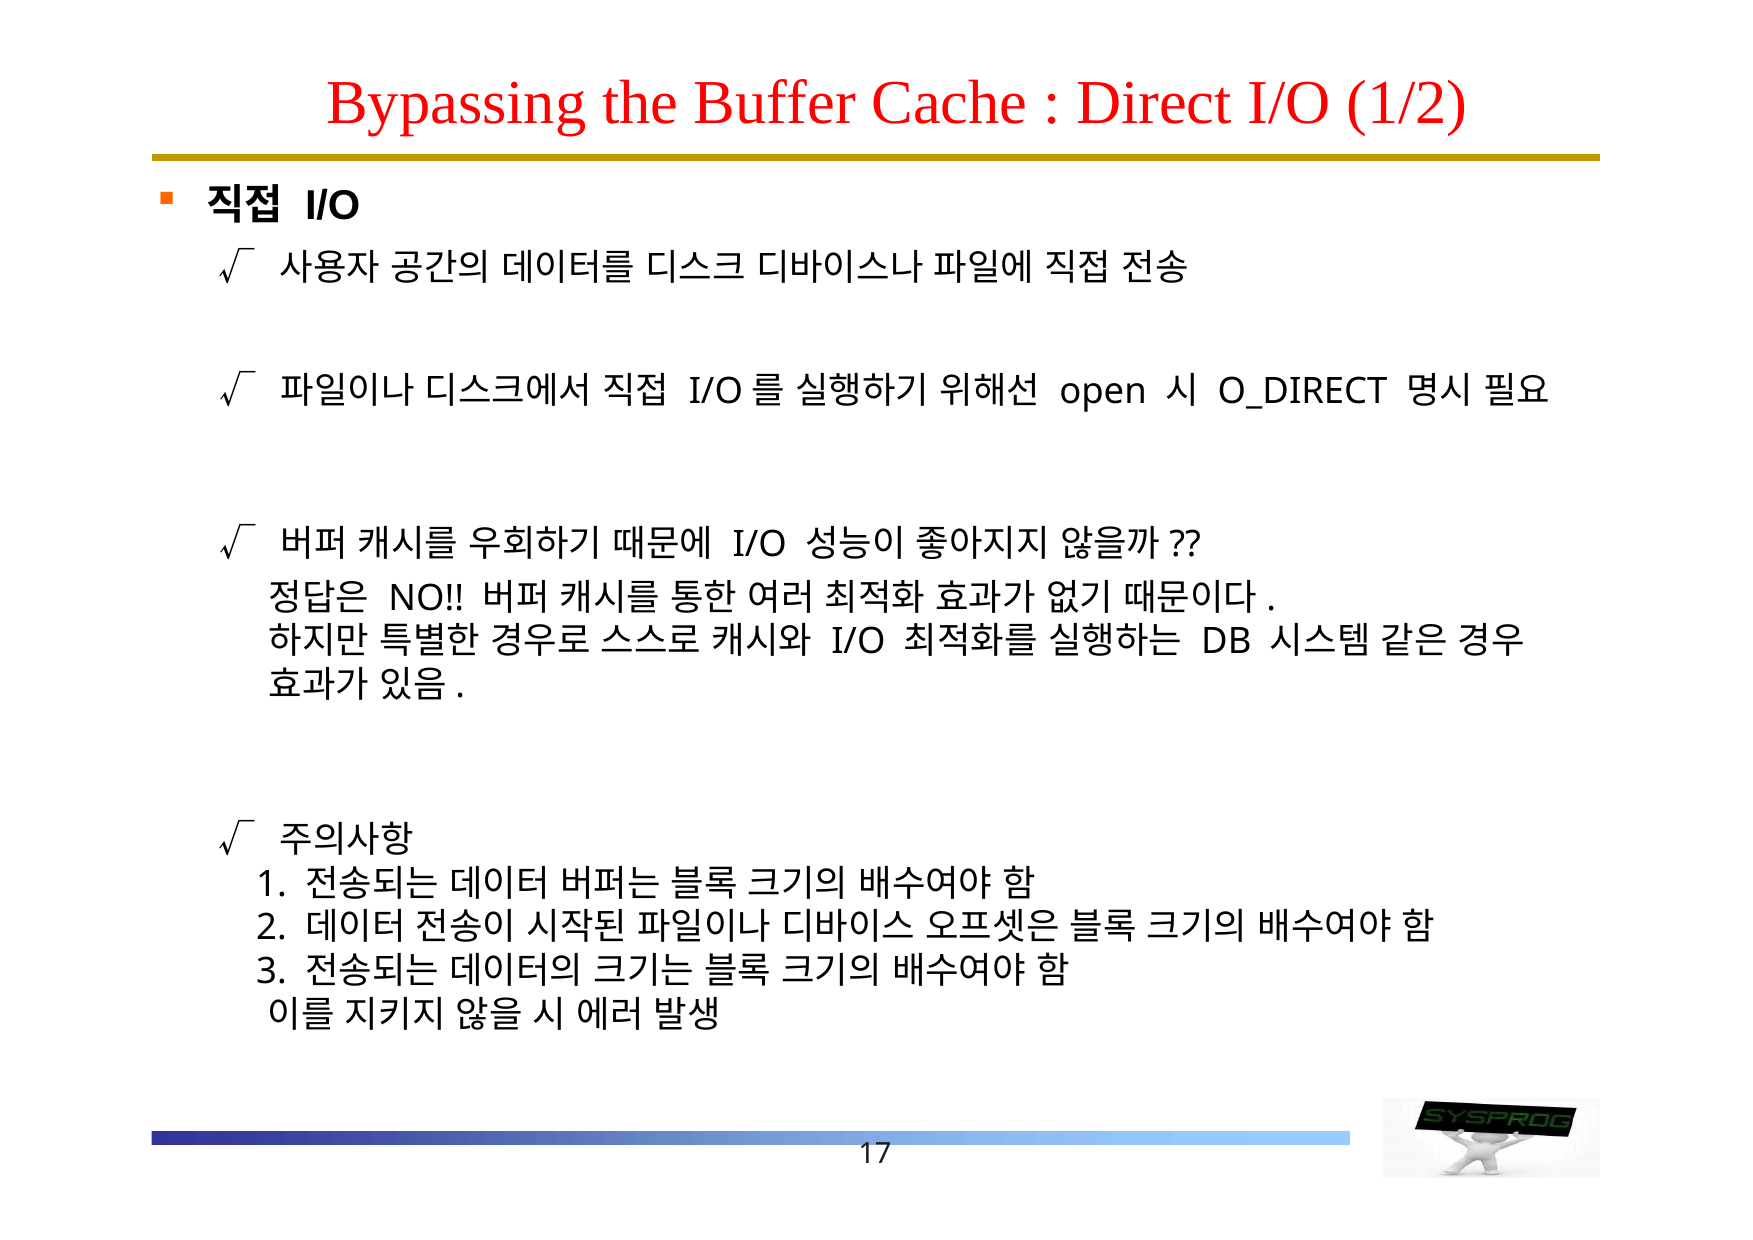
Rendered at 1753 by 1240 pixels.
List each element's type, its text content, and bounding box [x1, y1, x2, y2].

text_box √ 파일이나 디스크에서 직접 I/O를 실행하기 위해선 open 시 O_DIRECT 명시 필요 [204, 359, 1655, 418]
text_box √ 버퍼 캐시를 우회하기 때문에 I/O 성능이 좋아지지 않을까?? [204, 513, 1655, 566]
text_box √ 사용자 공간의 데이터를 디스크 디바이스나 파일에 직접 전송 [203, 236, 1654, 295]
title Bypassing the Buffer Cache : Direct I/O (1/2) [324, 59, 1472, 170]
text_box 직접 I/O [142, 170, 1654, 236]
picture [1383, 1098, 1600, 1178]
text_box 정답은 NO!! 버퍼 캐시를 통한 여러 최적화 효과가 없기 때문이다. 하지만 특별한 경우로 스스로 캐시와 I/O 최적화를 실행하는 DB 시스템 같은 경우 효과가 있음. [204, 566, 1655, 713]
text_box 17 [854, 1140, 900, 1175]
text_box √ 주의사항 1. 전송되는 데이터 버퍼는 블록 크기의 배수여야 함 2. 데이터 전송이 시작된 파일이나 디바이스 오프셋은 블록 크기의 배수여야 함 3. 전송되는 데이터의 크기는 블록 크기의 배수여야 함 이를 지키지 않을 시 에러 발생 [203, 808, 1654, 1042]
picture [151, 1131, 1351, 1145]
